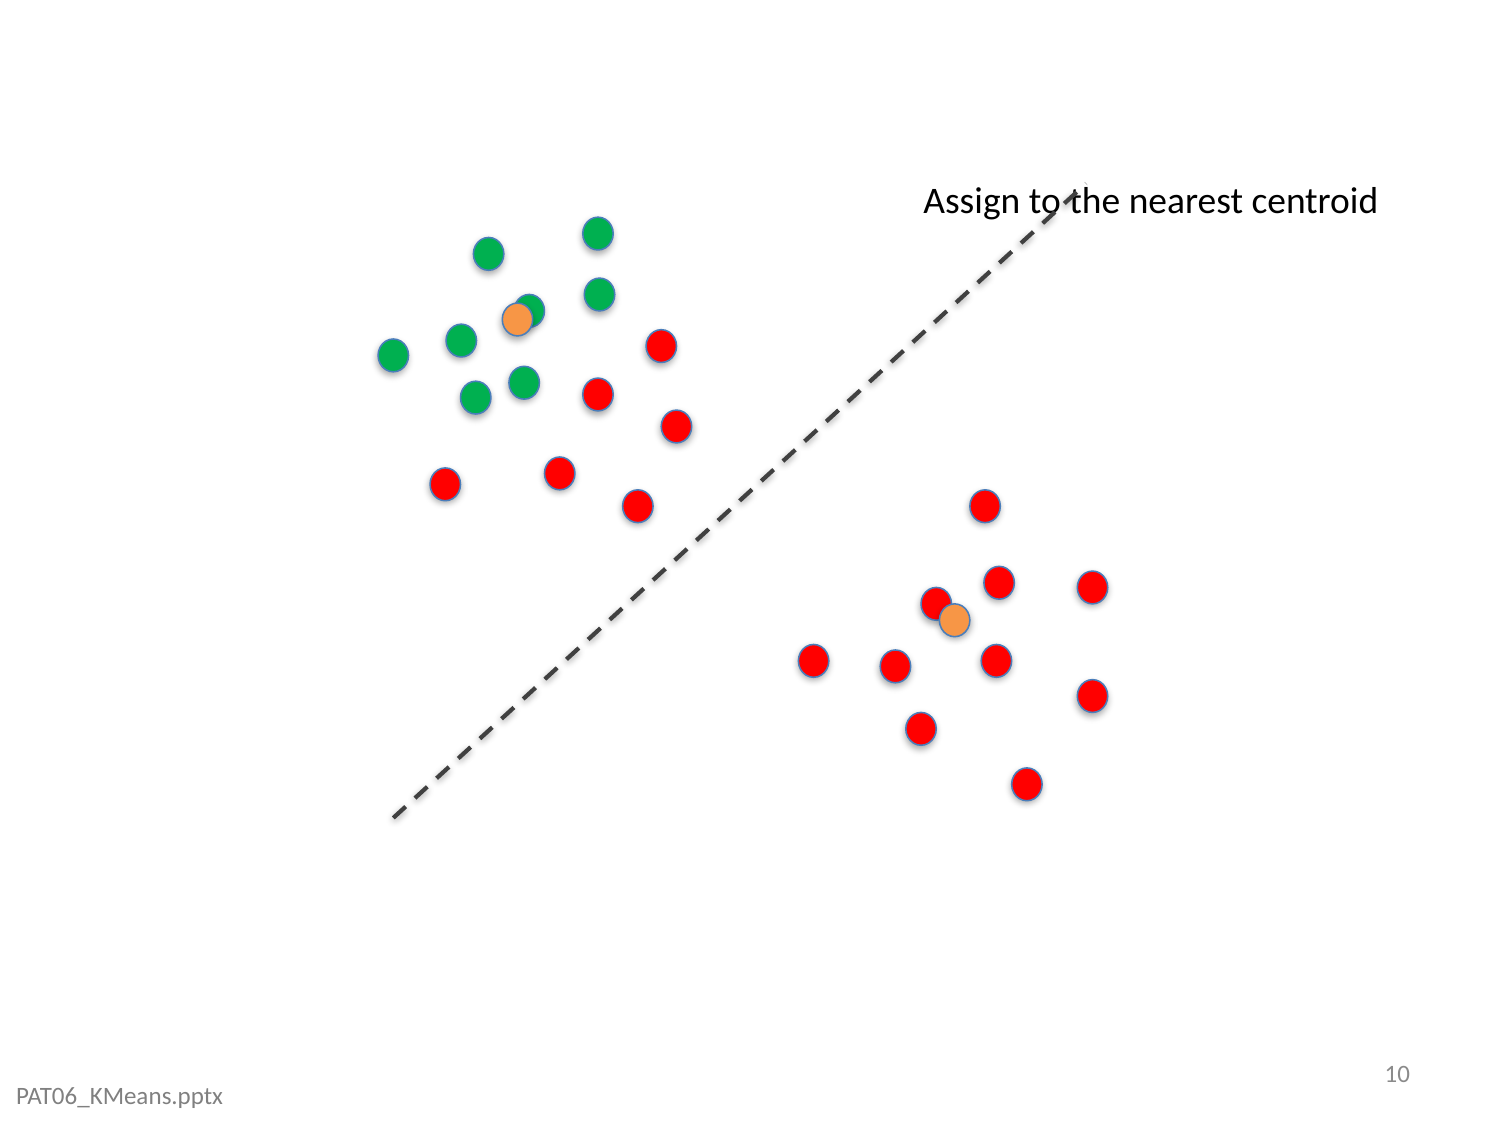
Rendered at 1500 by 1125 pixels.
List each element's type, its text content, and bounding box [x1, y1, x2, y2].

text_box PAT06_KMeans.pptx [1, 1072, 239, 1118]
text_box [1091, 678, 1109, 714]
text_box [393, 183, 1087, 819]
text_box [377, 339, 388, 372]
text_box [1091, 570, 1109, 605]
slide_number 10 [1074, 1042, 1425, 1103]
text_box Assign to the nearest centroid [908, 168, 1394, 229]
